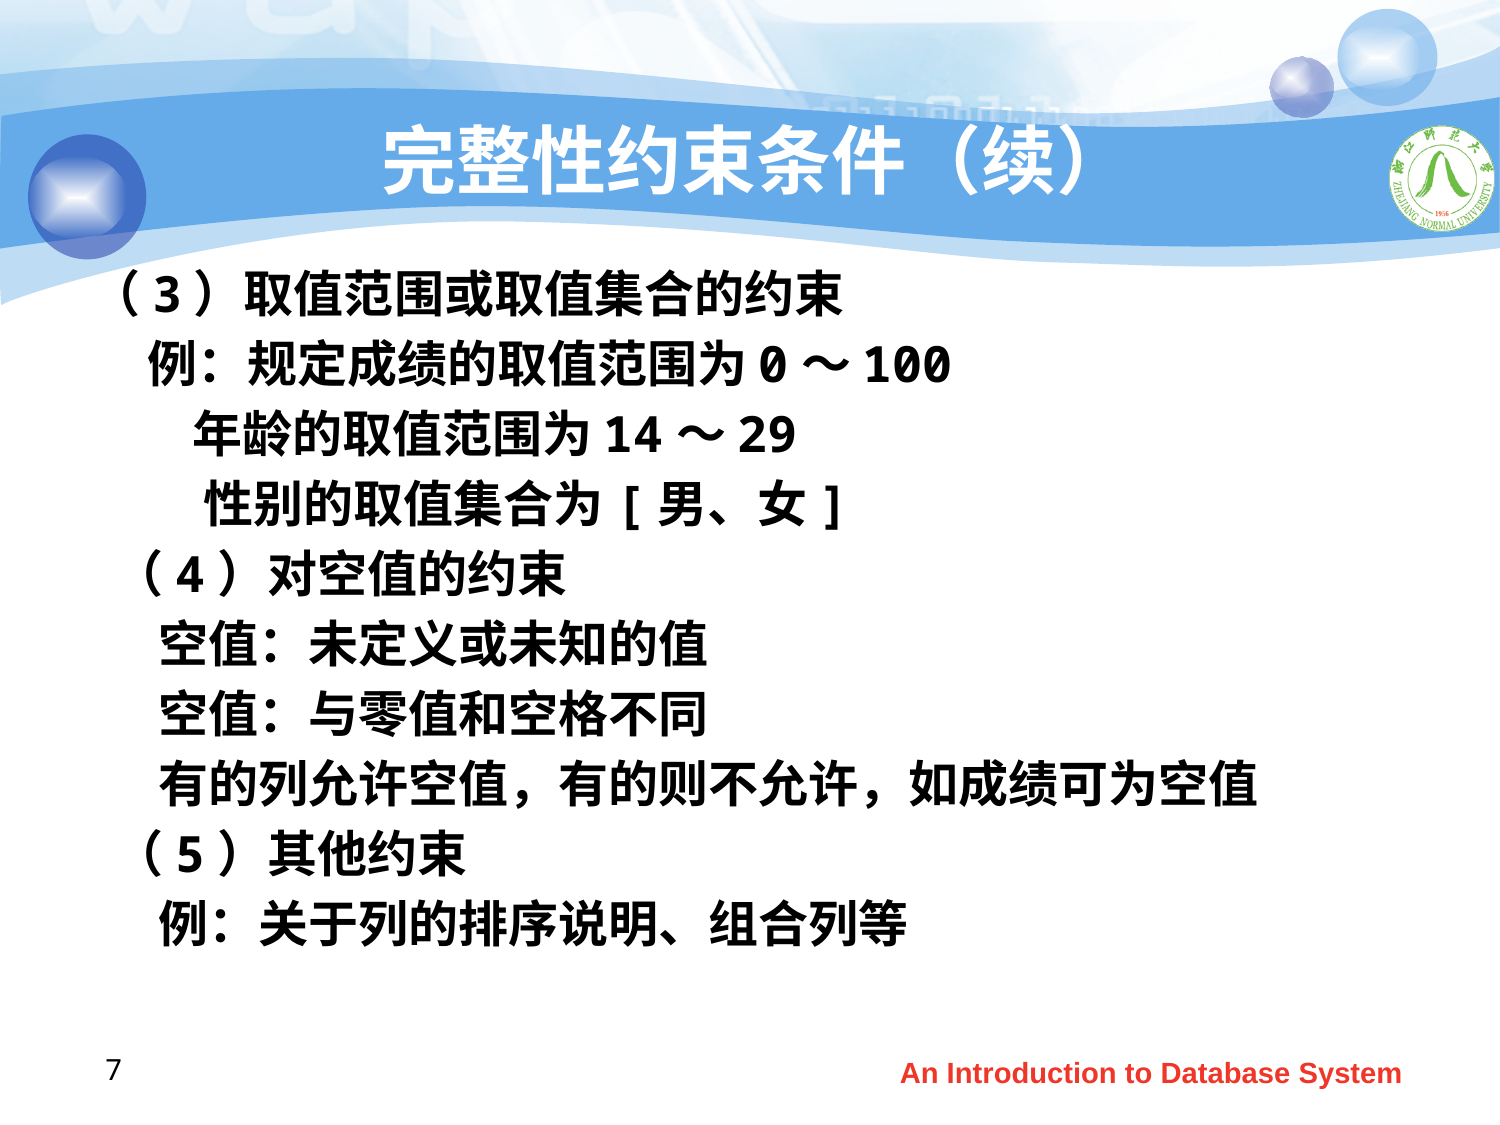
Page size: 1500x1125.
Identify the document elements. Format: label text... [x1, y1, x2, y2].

title 完整性约束条件（续） [150, 112, 1363, 205]
footer An Introduction to Database System [856, 1046, 1447, 1100]
list （3）取值范围或取值集合的约束 例：规定成绩的取值范围为0～100 年龄的取值范围为14～29 性别的取值集合为[男、女] （4）对空值的约束 空值：未定义或未知的值 空值：与零值和空格不同 有的列允许空值，有的则不允许，如成绩可为空值 （5）其他约束 例：关于列的排序说明、组合列等 [75, 255, 1425, 1038]
picture [0, 0, 1500, 112]
picture [1388, 125, 1495, 232]
slide_number 7 [41, 1023, 138, 1099]
